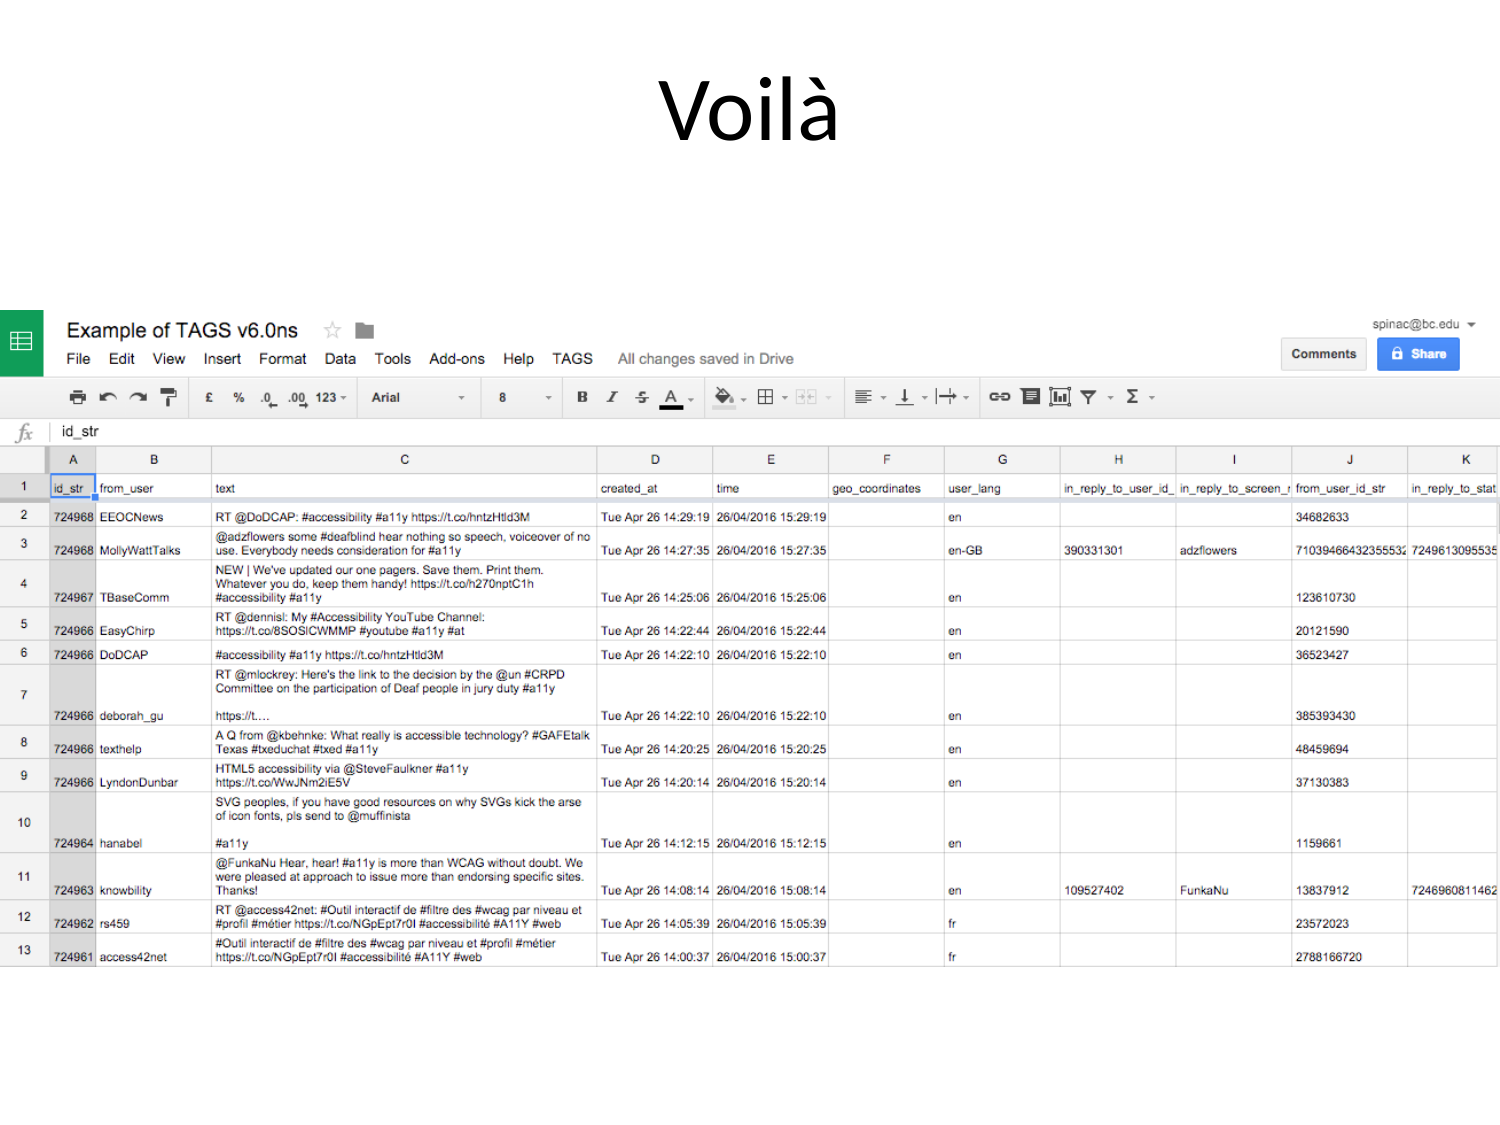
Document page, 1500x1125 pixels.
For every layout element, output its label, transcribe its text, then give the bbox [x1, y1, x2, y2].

picture [0, 310, 1500, 967]
title Voilà [75, 10, 1425, 198]
